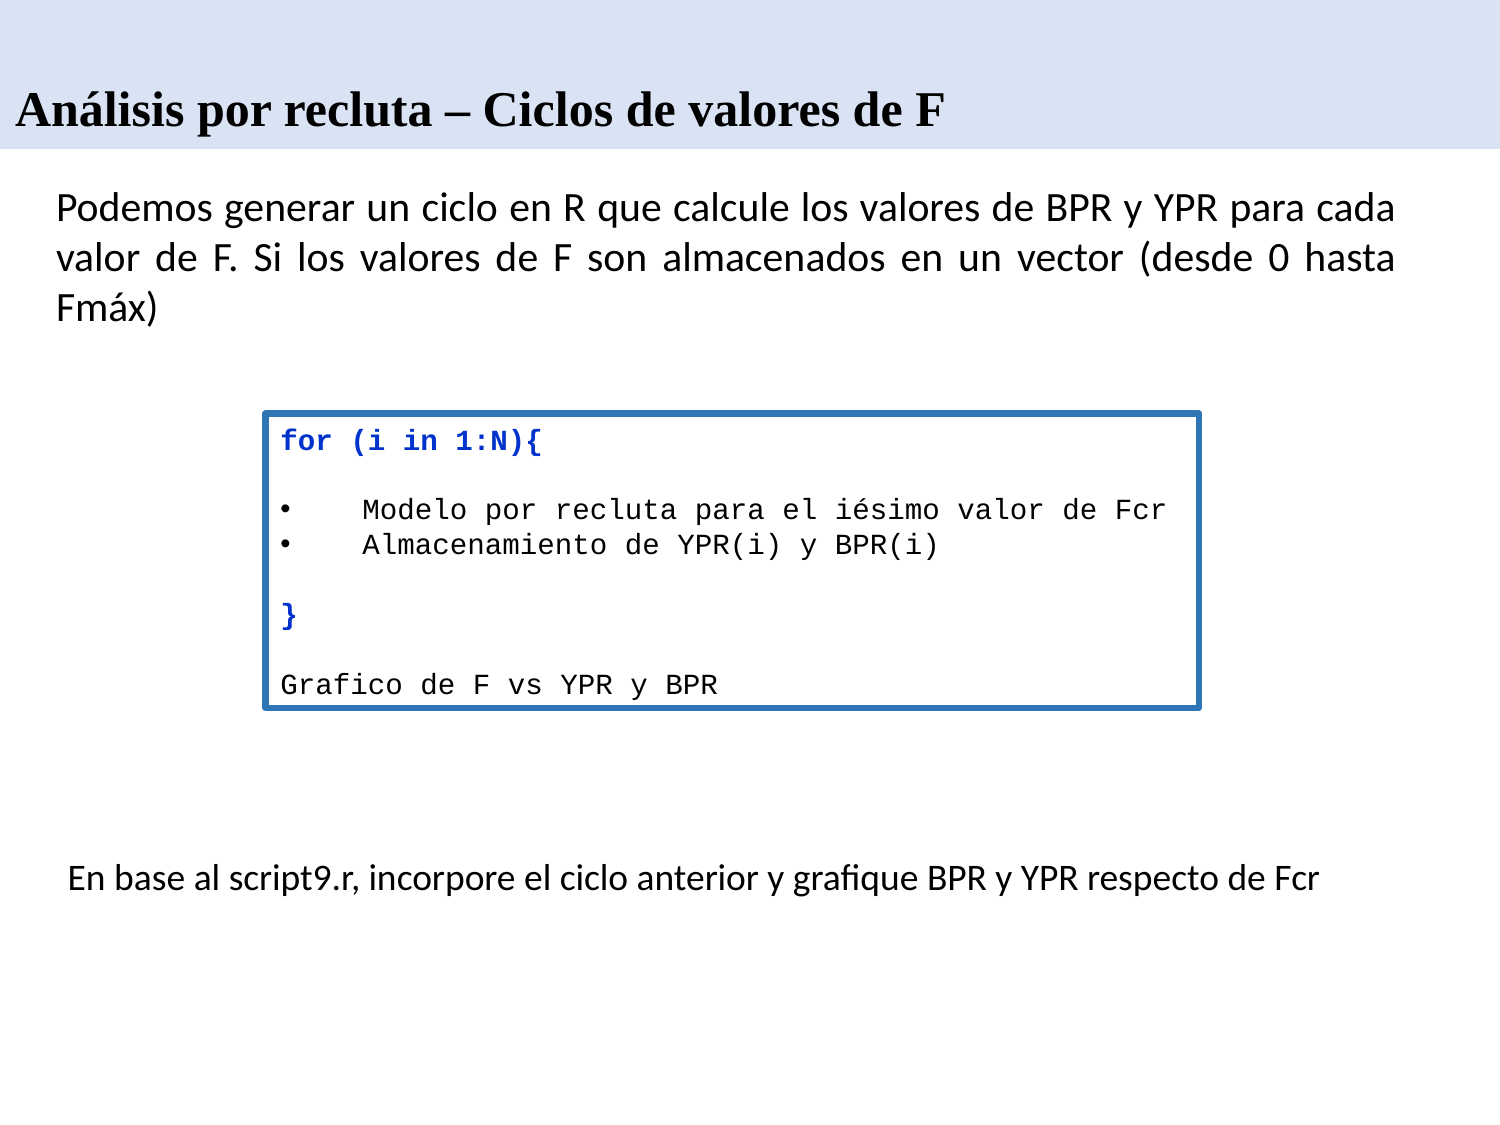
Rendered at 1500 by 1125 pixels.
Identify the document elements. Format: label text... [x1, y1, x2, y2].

text_box En base al script9.r, incorpore el ciclo anterior y grafique BPR y YPR respecto de Fcr [53, 845, 1341, 906]
text_box Análisis por recluta – Ciclos de valores de F [0, 0, 1500, 149]
text_box for (i in 1:N){ Modelo por recluta para el iésimo valor de Fcr Almacenamiento de YPR(i) y BPR(i) } Grafico de F vs YPR y BPR [265, 413, 1199, 708]
text_box Podemos generar un ciclo en R que calcule los valores de BPR y YPR para cada valor de F. Si los valores de F son almacenados en un vector (desde 0 hasta Fmáx) [41, 172, 1412, 388]
